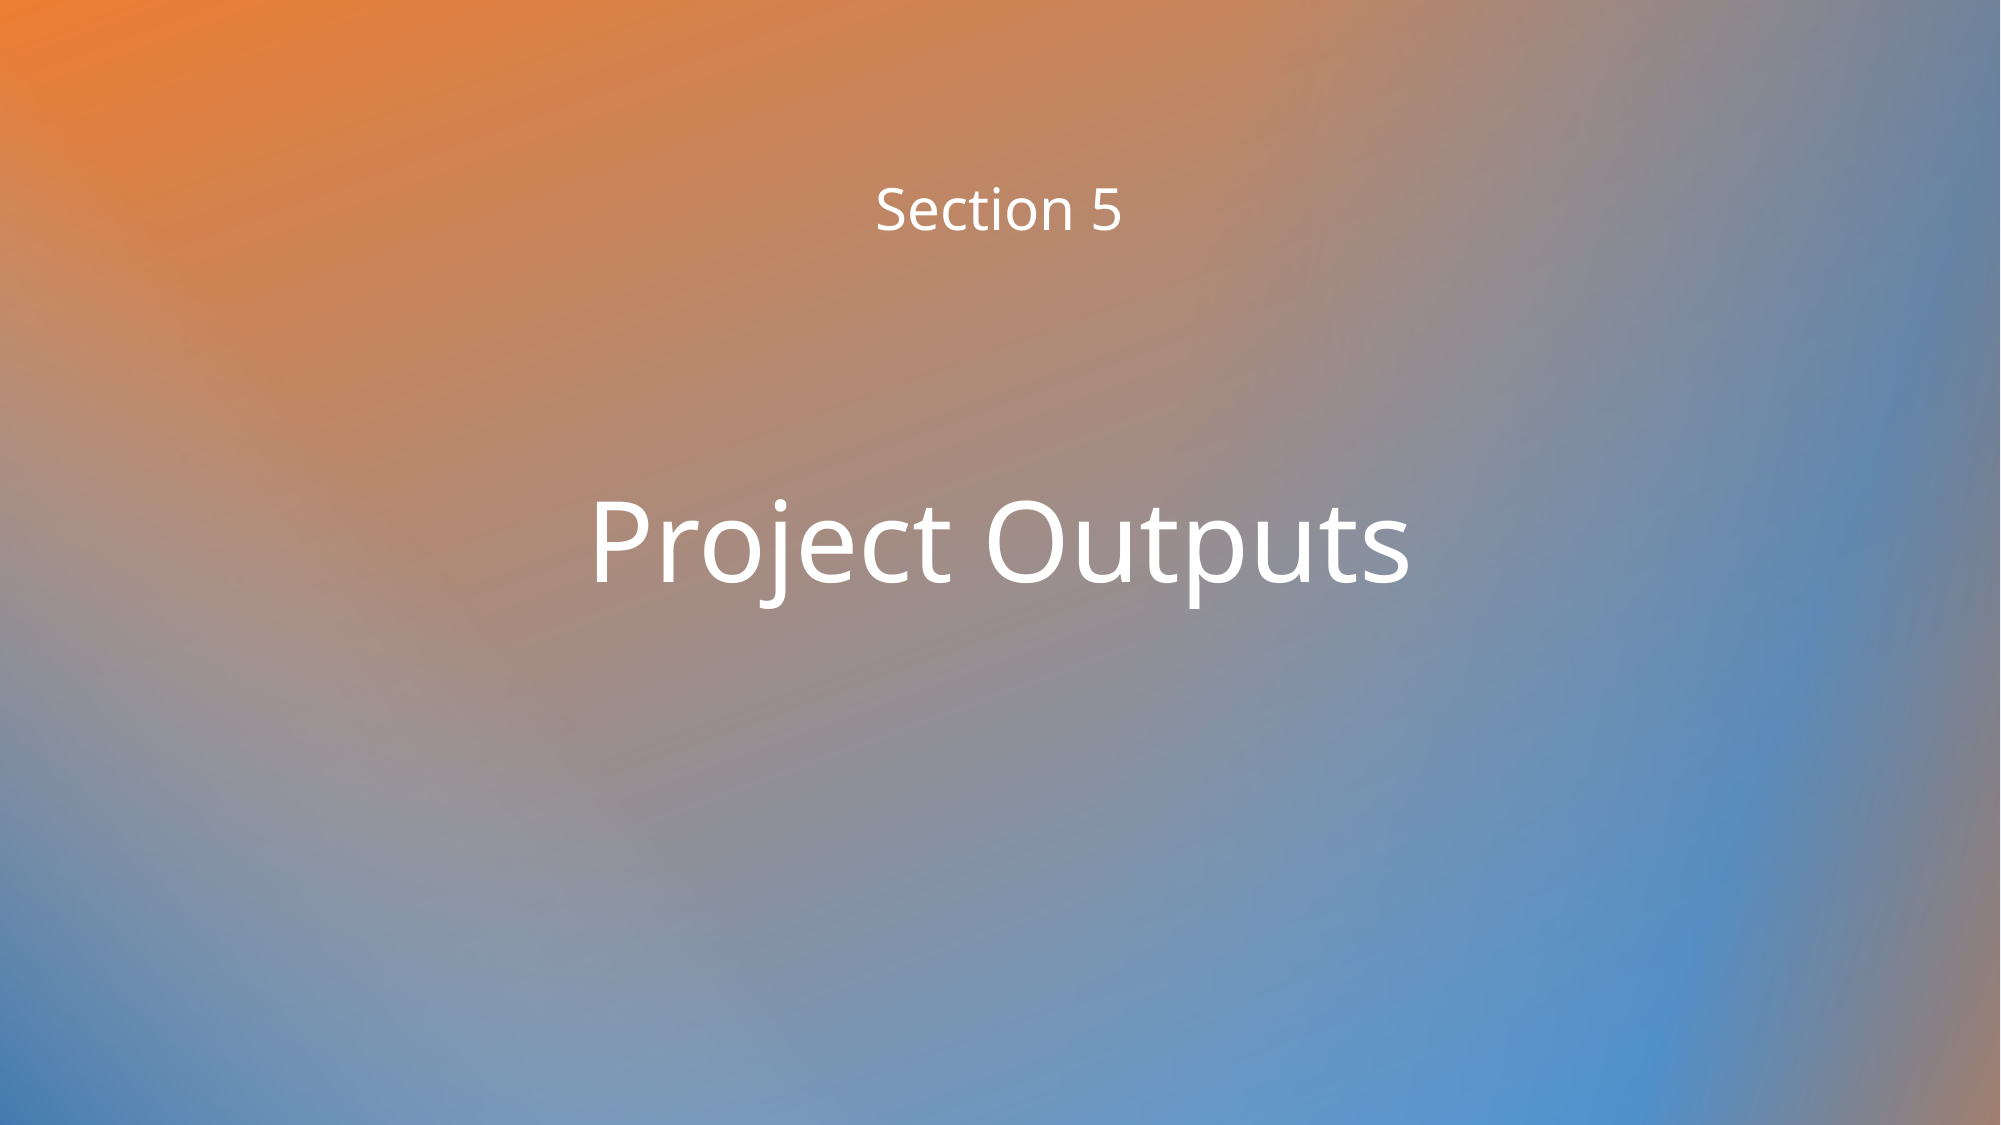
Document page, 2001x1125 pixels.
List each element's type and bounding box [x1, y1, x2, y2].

text_box [0, 0, 2000, 1125]
